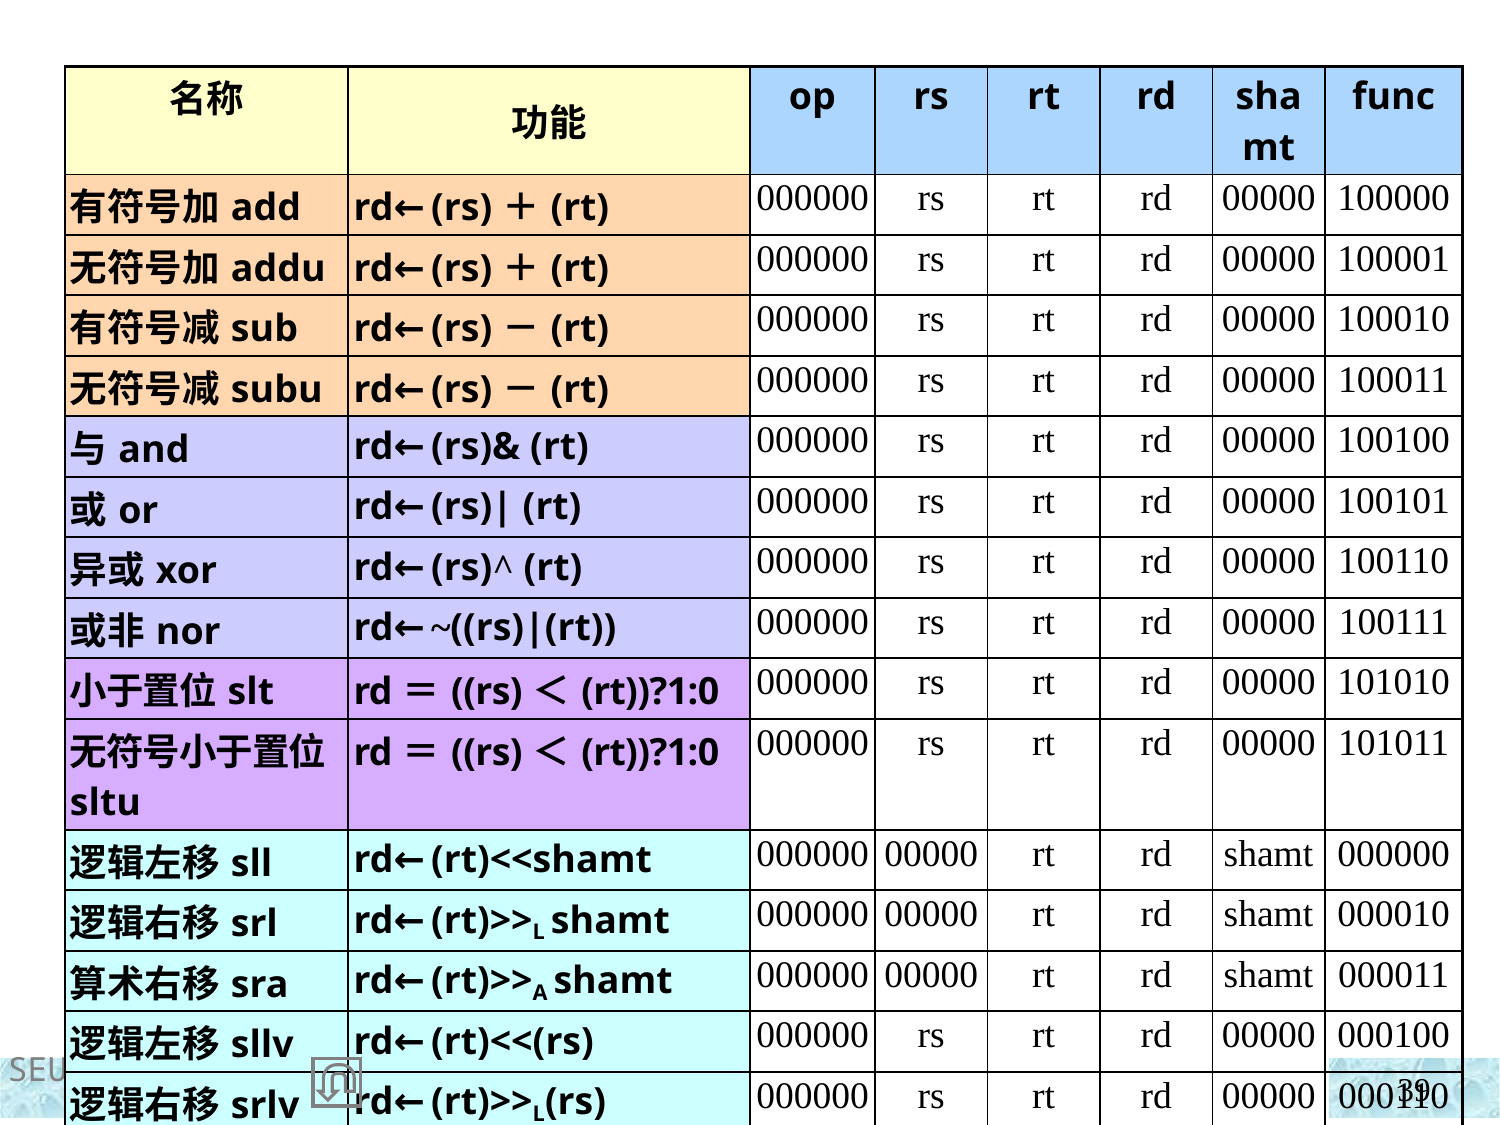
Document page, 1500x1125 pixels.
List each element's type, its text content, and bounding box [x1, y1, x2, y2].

table_cell rd [1101, 831, 1212, 889]
table_cell rd←(rt)<<(rs) [349, 1012, 749, 1071]
table_cell 00000 [1213, 236, 1324, 294]
table_cell 000000 [751, 296, 874, 355]
table_header func [1326, 68, 1461, 174]
table_cell 000000 [751, 236, 874, 294]
table_cell 与and [66, 417, 347, 476]
table_cell 异或xor [66, 538, 347, 597]
table_cell 000000 [751, 599, 874, 657]
table_cell rt [988, 1073, 1099, 1125]
table_cell 101010 [1326, 659, 1461, 718]
table_cell shamt [1213, 891, 1324, 950]
text_box [313, 1058, 361, 1107]
text_box 例3—设指令长度为16位，各地址码均为6位，指令格式有零地址、单地址、双地址3种。 ⑴操作码采用定长编码方式时，若零地址、单地址指令分别为P条和Q条，则双地址指令最多有多少条？ ⑵操作码采用扩展编码方式时，若零地址、双地址指令分别为X条和Y条，单地址指令最多有多少条(M)？ [0, 1058, 64, 1118]
table_cell 00000 [1213, 175, 1324, 234]
table_cell 000000 [751, 659, 874, 718]
table_cell rs [876, 1073, 987, 1125]
table_cell 100100 [1326, 417, 1461, 476]
table_header op [751, 68, 874, 174]
table_cell 000011 [1326, 952, 1461, 1010]
table_cell 无符号加addu [66, 236, 347, 294]
table_cell rs [876, 296, 987, 355]
table_header rt [988, 68, 1099, 174]
table_cell rt [988, 952, 1099, 1010]
table_cell rs [876, 599, 987, 657]
table_cell 100000 [1326, 175, 1461, 234]
table_cell 000000 [751, 891, 874, 950]
table_cell 000000 [751, 538, 874, 597]
table_cell rt [988, 720, 1099, 829]
table_cell 有符号加add [66, 175, 347, 234]
table_cell shamt [1213, 831, 1324, 889]
table_cell 00000 [876, 952, 987, 1010]
table_cell rs [876, 478, 987, 536]
table_header rd [1101, 68, 1212, 174]
table_cell 100010 [1326, 296, 1461, 355]
table_cell rs [876, 1012, 987, 1071]
table_cell 或非nor [66, 599, 347, 657]
table_cell rd [1101, 175, 1212, 234]
table_cell 无符号减subu [66, 357, 347, 415]
table_cell 000000 [751, 357, 874, 415]
table_header 名称 [66, 68, 347, 174]
table_cell rd←(rt)<<shamt [349, 831, 749, 889]
table_cell 000000 [751, 1012, 874, 1071]
table_cell rt [988, 236, 1099, 294]
table_cell rs [876, 659, 987, 718]
table_cell 000110 [1326, 1073, 1461, 1125]
table_cell rd←(rt)>>A shamt [349, 952, 749, 1010]
table_header shamt [1213, 68, 1324, 174]
table_cell 000000 [751, 1073, 874, 1125]
table_cell rd [1101, 952, 1212, 1010]
table_cell 000000 [751, 417, 874, 476]
table_cell 算术右移sra [66, 952, 347, 1010]
table_cell 100101 [1326, 478, 1461, 536]
table_cell 000000 [751, 175, 874, 234]
table_cell rs [876, 357, 987, 415]
table_cell 00000 [876, 831, 987, 889]
table_cell 00000 [1213, 720, 1324, 829]
table_cell rd←(rs)^ (rt) [349, 538, 749, 597]
table_cell rt [988, 831, 1099, 889]
table_cell rd←(rs)＋(rt) [349, 175, 749, 234]
table_cell 00000 [1213, 599, 1324, 657]
table_cell 000100 [1326, 1012, 1461, 1071]
table_cell rd←(rs)－(rt) [349, 296, 749, 355]
table_cell 100111 [1326, 599, 1461, 657]
table_cell rt [988, 478, 1099, 536]
table_cell rd←(rs)| (rt) [349, 478, 749, 536]
table_header 功能 [349, 68, 749, 174]
table_cell rt [988, 1012, 1099, 1071]
table_cell 000000 [751, 478, 874, 536]
table_cell rd←(rs)－(rt) [349, 357, 749, 415]
table_cell rd＝((rs)＜(rt))?1:0 [349, 720, 749, 829]
table_cell rd [1101, 357, 1212, 415]
table_cell 000000 [751, 720, 874, 829]
table_cell rs [876, 417, 987, 476]
table_cell rt [988, 357, 1099, 415]
table_cell 000000 [1326, 831, 1461, 889]
table_cell rd [1101, 659, 1212, 718]
table_cell rd [1101, 599, 1212, 657]
table_cell 00000 [1213, 296, 1324, 355]
table_cell rd＝((rs)＜(rt))?1:0 [349, 659, 749, 718]
table_cell shamt [1213, 952, 1324, 1010]
table_cell rt [988, 599, 1099, 657]
table_cell rd [1101, 720, 1212, 829]
table_cell 00000 [1213, 538, 1324, 597]
table_cell rt [988, 417, 1099, 476]
table_cell rs [876, 720, 987, 829]
table_cell rd [1101, 538, 1212, 597]
table_cell 100001 [1326, 236, 1461, 294]
table_cell 或or [66, 478, 347, 536]
table_cell 逻辑左移sllv [66, 1012, 347, 1071]
table_cell rd [1101, 296, 1212, 355]
table_cell 100110 [1326, 538, 1461, 597]
table_cell rd [1101, 478, 1212, 536]
table_cell rt [988, 891, 1099, 950]
table_cell rs [876, 236, 987, 294]
table_cell rd [1101, 236, 1212, 294]
table_cell 00000 [1213, 1073, 1324, 1125]
table_cell 00000 [876, 891, 987, 950]
table_cell 00000 [1213, 357, 1324, 415]
table_cell rt [988, 296, 1099, 355]
table_cell 小于置位slt [66, 659, 347, 718]
table_cell 000010 [1326, 891, 1461, 950]
table_cell 100011 [1326, 357, 1461, 415]
table_cell rd [1101, 1073, 1212, 1125]
table_cell rd←(rt)>>L shamt [349, 891, 749, 950]
table_cell 101011 [1326, 720, 1461, 829]
table_cell rt [988, 175, 1099, 234]
table_cell rd←(rs)＋(rt) [349, 236, 749, 294]
table_cell 00000 [1213, 417, 1324, 476]
table_cell rt [988, 659, 1099, 718]
table_cell 逻辑右移srlv [66, 1073, 347, 1125]
table_cell rt [988, 538, 1099, 597]
table_cell rs [876, 175, 987, 234]
table_cell rd [1101, 417, 1212, 476]
table_cell 00000 [1213, 659, 1324, 718]
table_cell rd←~((rs)|(rt)) [349, 599, 749, 657]
table_cell 00000 [1213, 1012, 1324, 1071]
table_cell 有符号减sub [66, 296, 347, 355]
table_cell 000000 [751, 831, 874, 889]
table_cell rd [1101, 1012, 1212, 1071]
table_cell rd←(rs)& (rt) [349, 417, 749, 476]
table_cell 无符号小于置位sltu [66, 720, 347, 829]
table_cell rd←(rt)>>L(rs) [349, 1073, 749, 1125]
table_cell rd [1101, 891, 1212, 950]
table_cell 逻辑左移sll [66, 831, 347, 889]
table_header rs [876, 68, 987, 174]
table_cell rs [876, 538, 987, 597]
table_cell 00000 [1213, 478, 1324, 536]
table_cell 000000 [751, 952, 874, 1010]
table_cell 逻辑右移srl [66, 891, 347, 950]
slide_number 39 [1464, 1058, 1500, 1118]
